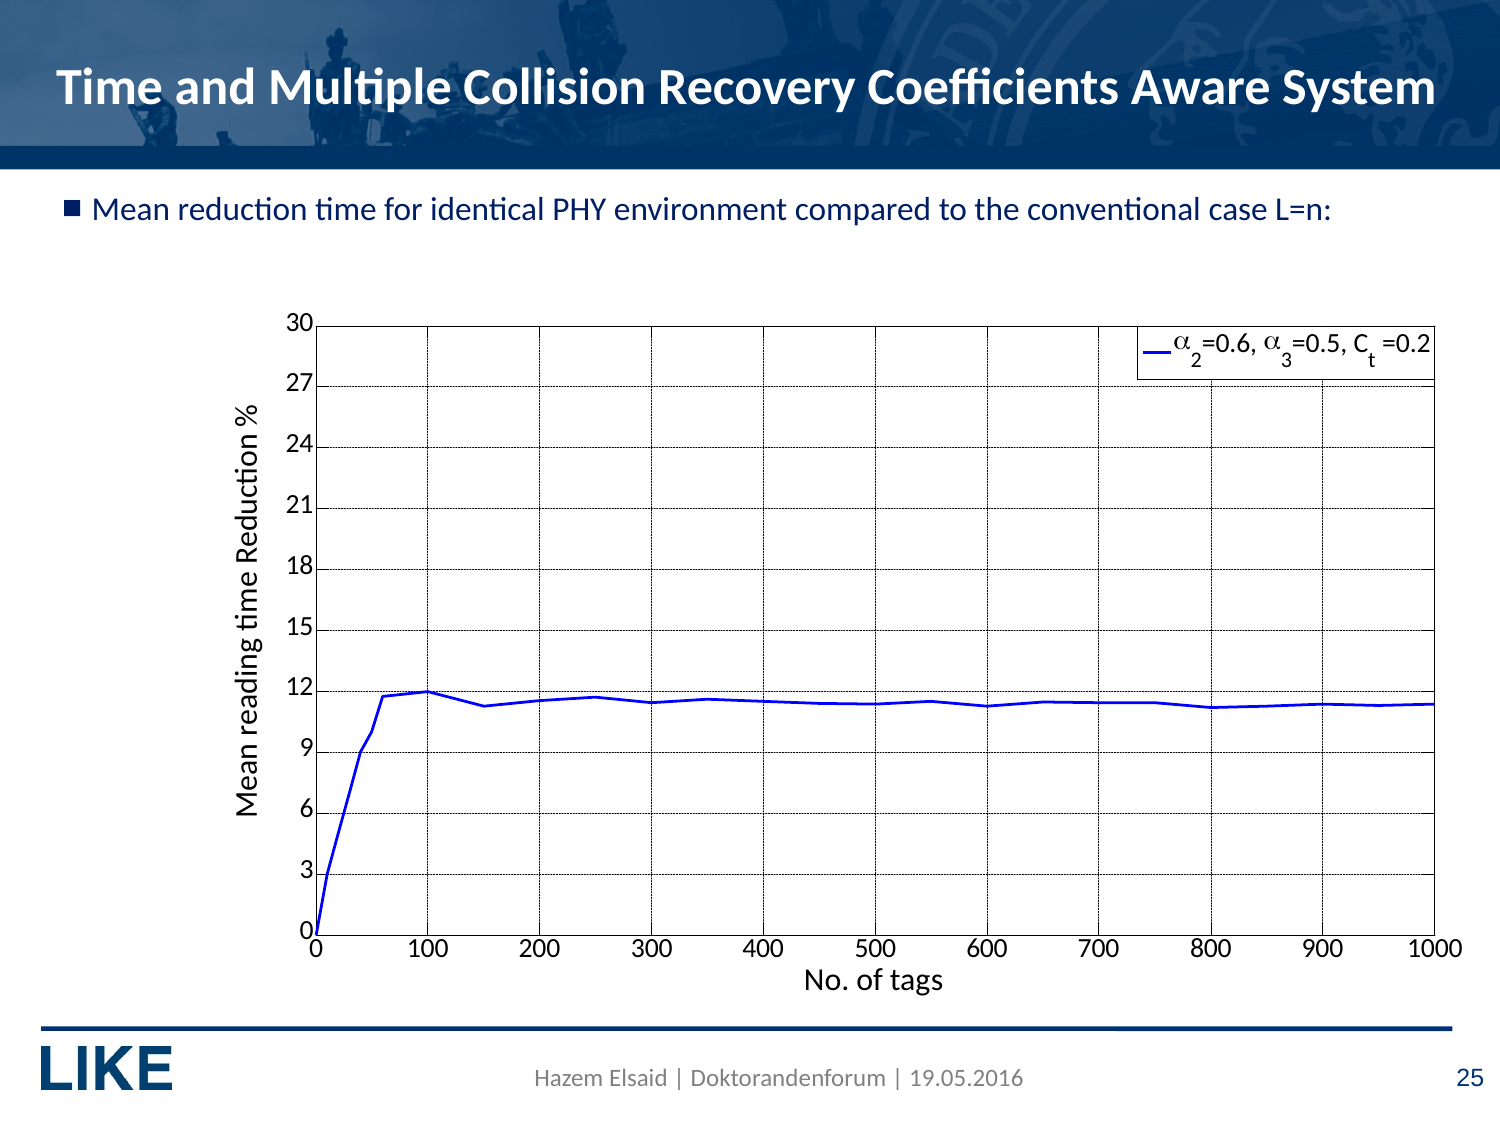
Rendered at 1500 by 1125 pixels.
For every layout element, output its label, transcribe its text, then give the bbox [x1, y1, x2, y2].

picture [218, 305, 1470, 1013]
title Time and Multiple Collision Recovery Coefficients Aware System [41, 30, 1459, 138]
picture [0, 0, 1500, 145]
picture [41, 1046, 172, 1090]
list Mean reduction time for identical PHY environment compared to the conventional case L=n: [47, 180, 1453, 1024]
